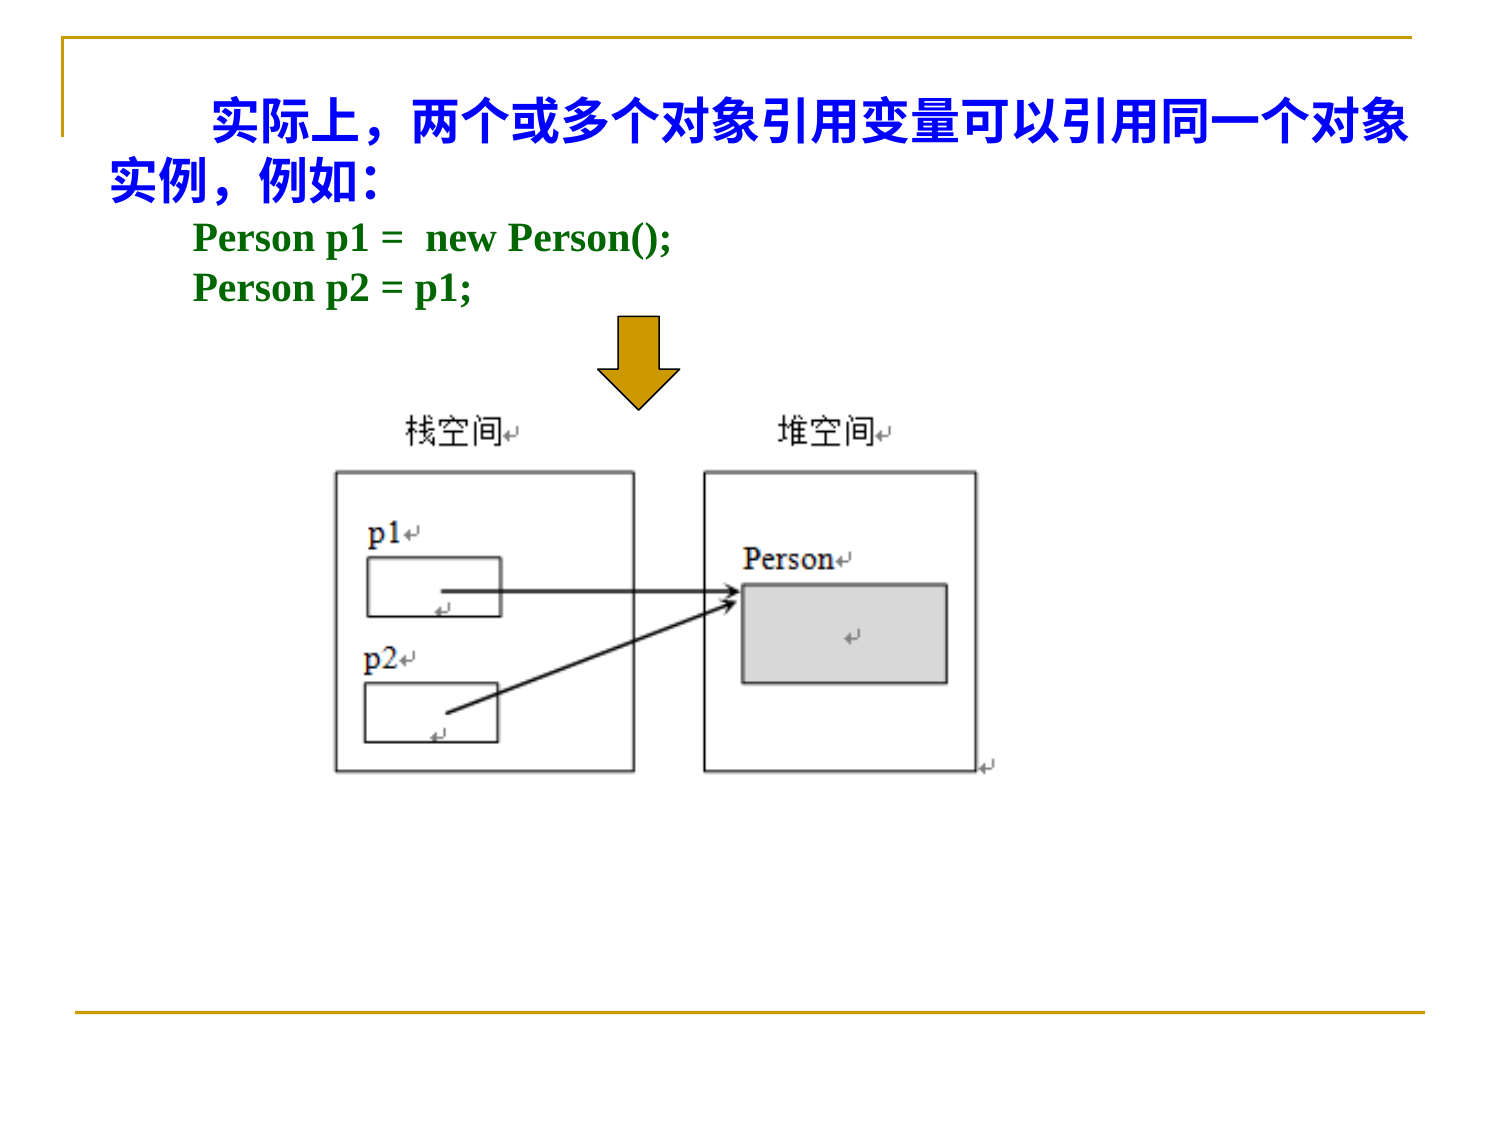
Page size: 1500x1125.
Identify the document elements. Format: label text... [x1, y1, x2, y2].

text_box 实际上，两个或多个对象引用变量可以引用同一个对象实例，例如： Person p1 = new Person(); Person p2 = p1; [93, 81, 1430, 317]
text_box [597, 316, 680, 396]
picture [292, 398, 1009, 799]
